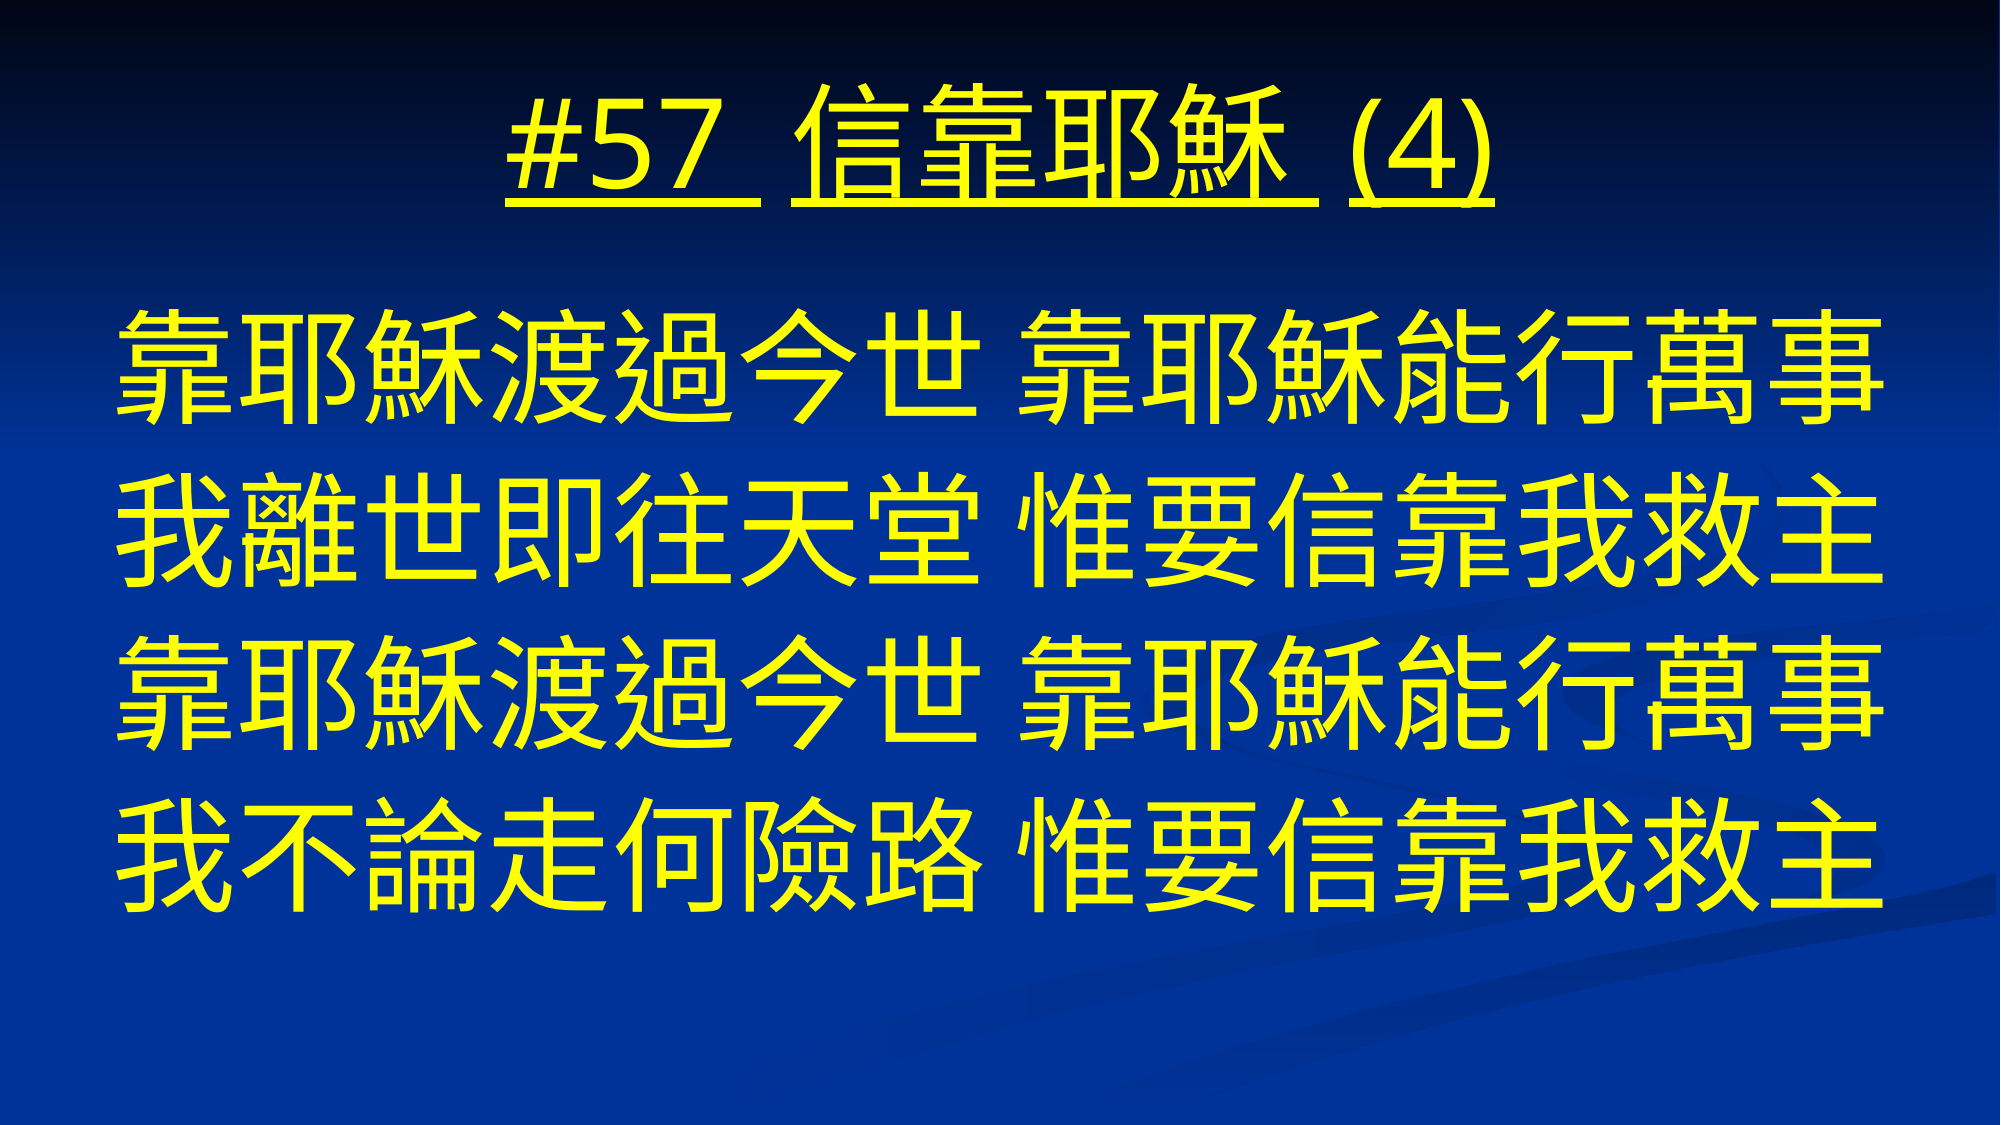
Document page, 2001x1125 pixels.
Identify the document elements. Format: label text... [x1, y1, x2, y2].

list 靠耶穌渡過今世 靠耶穌能行萬事 我離世即往天堂 惟要信靠我救主 靠耶穌渡過今世 靠耶穌能行萬事 我不論走何險路 惟要信靠我救主 [54, 282, 1945, 1025]
title #57 信靠耶穌 (4) [99, 45, 1900, 233]
